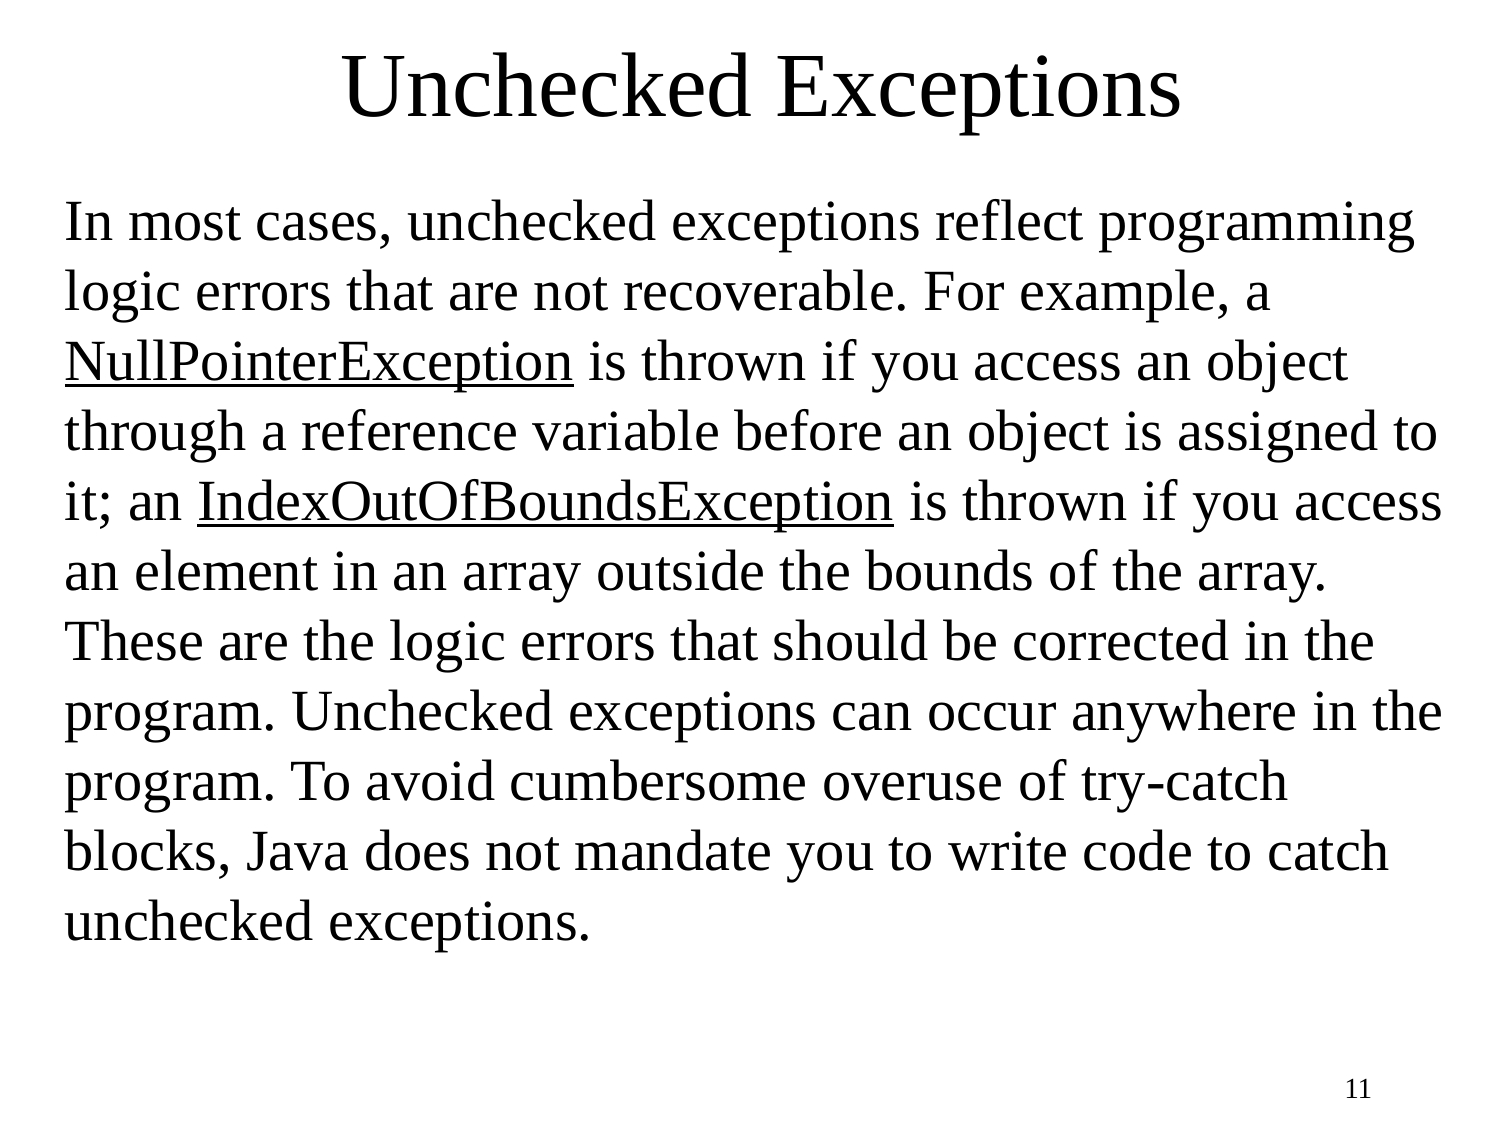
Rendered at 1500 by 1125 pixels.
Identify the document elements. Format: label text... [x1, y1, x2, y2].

slide_number 11 [1074, 1049, 1388, 1125]
text_box In most cases, unchecked exceptions reflect programming logic errors that are not recoverable. For example, a NullPointerException is thrown if you access an object through a reference variable before an object is assigned to it; an IndexOutOfBoundsException is thrown if you access an element in an array outside the bounds of the array. These are the logic errors that should be corrected in the program. Unchecked exceptions can occur anywhere in the program. To avoid cumbersome overuse of try-catch blocks, Java does not mandate you to write code to catch unchecked exceptions. [49, 174, 1463, 960]
title Unchecked Exceptions [125, 24, 1400, 135]
